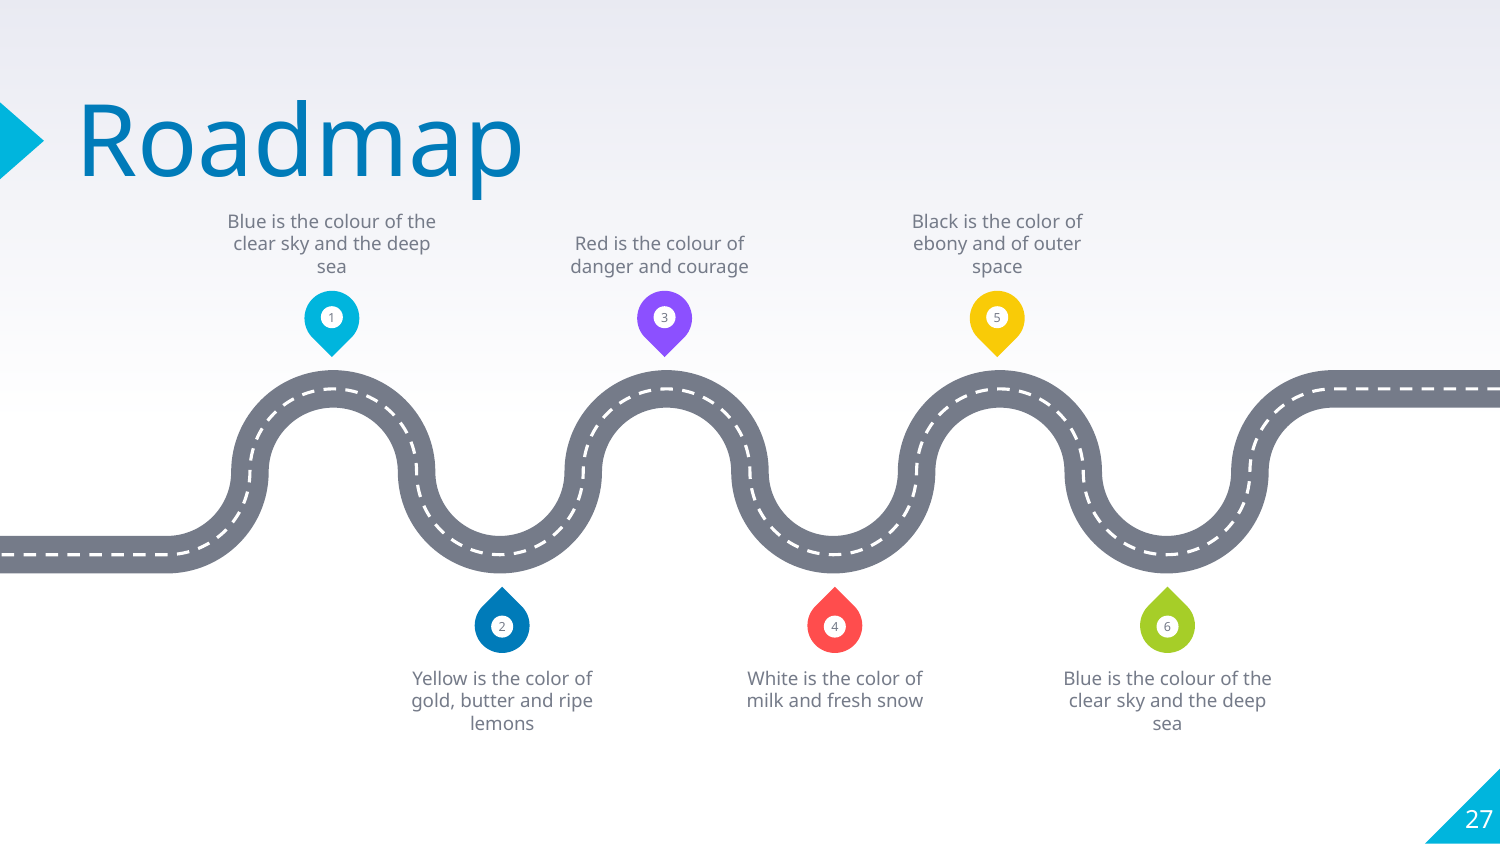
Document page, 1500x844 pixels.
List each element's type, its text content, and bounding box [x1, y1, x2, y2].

text_box Black is the color of ebony and of outer space [891, 189, 1103, 278]
text_box Red is the colour of danger and courage [553, 189, 765, 278]
slide_number 27 [1418, 760, 1494, 838]
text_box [1128, 586, 1207, 665]
text_box [0, 388, 1500, 555]
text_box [958, 279, 1037, 358]
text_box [795, 586, 874, 665]
text_box White is the color of milk and fresh snow [729, 666, 941, 755]
text_box Blue is the colour of the clear sky and the deep sea [1062, 666, 1273, 755]
title Roadmap [75, 99, 1001, 277]
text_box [292, 279, 371, 358]
text_box Yellow is the color of gold, butter and ripe lemons [396, 666, 608, 755]
text_box Blue is the colour of the clear sky and the deep sea [226, 189, 438, 278]
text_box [625, 279, 704, 358]
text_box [463, 586, 542, 665]
